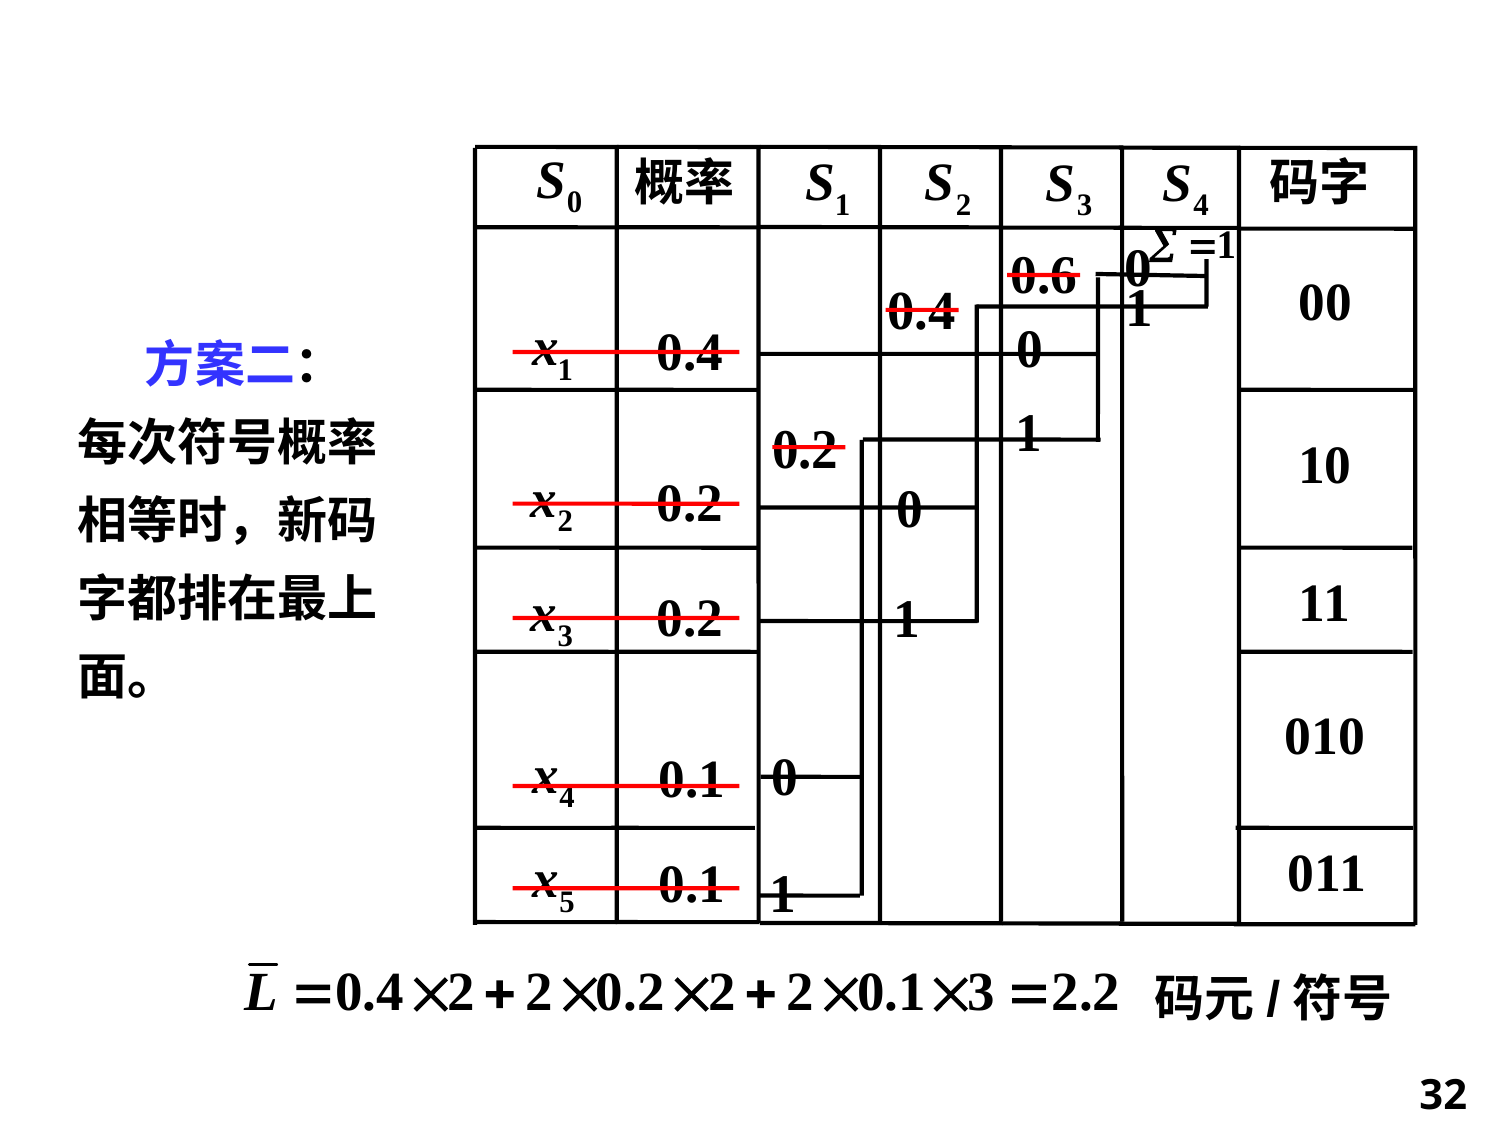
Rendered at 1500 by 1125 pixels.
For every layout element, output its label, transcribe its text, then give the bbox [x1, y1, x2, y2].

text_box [473, 142, 949, 926]
text_box 方案二： 每次符号概率相等时，新码字都排在最上面。 [62, 307, 428, 712]
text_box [757, 317, 1101, 462]
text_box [1233, 142, 1500, 926]
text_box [756, 477, 979, 647]
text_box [880, 473, 995, 924]
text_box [759, 658, 874, 924]
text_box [759, 472, 872, 477]
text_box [885, 274, 969, 311]
slide_number 32 [1379, 1075, 1483, 1118]
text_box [1118, 147, 1228, 924]
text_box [975, 235, 1208, 337]
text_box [880, 146, 1001, 279]
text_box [512, 351, 750, 448]
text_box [1001, 146, 1123, 235]
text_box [1001, 348, 1111, 924]
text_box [759, 146, 880, 317]
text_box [512, 785, 740, 889]
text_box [512, 503, 740, 619]
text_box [233, 950, 1500, 1036]
